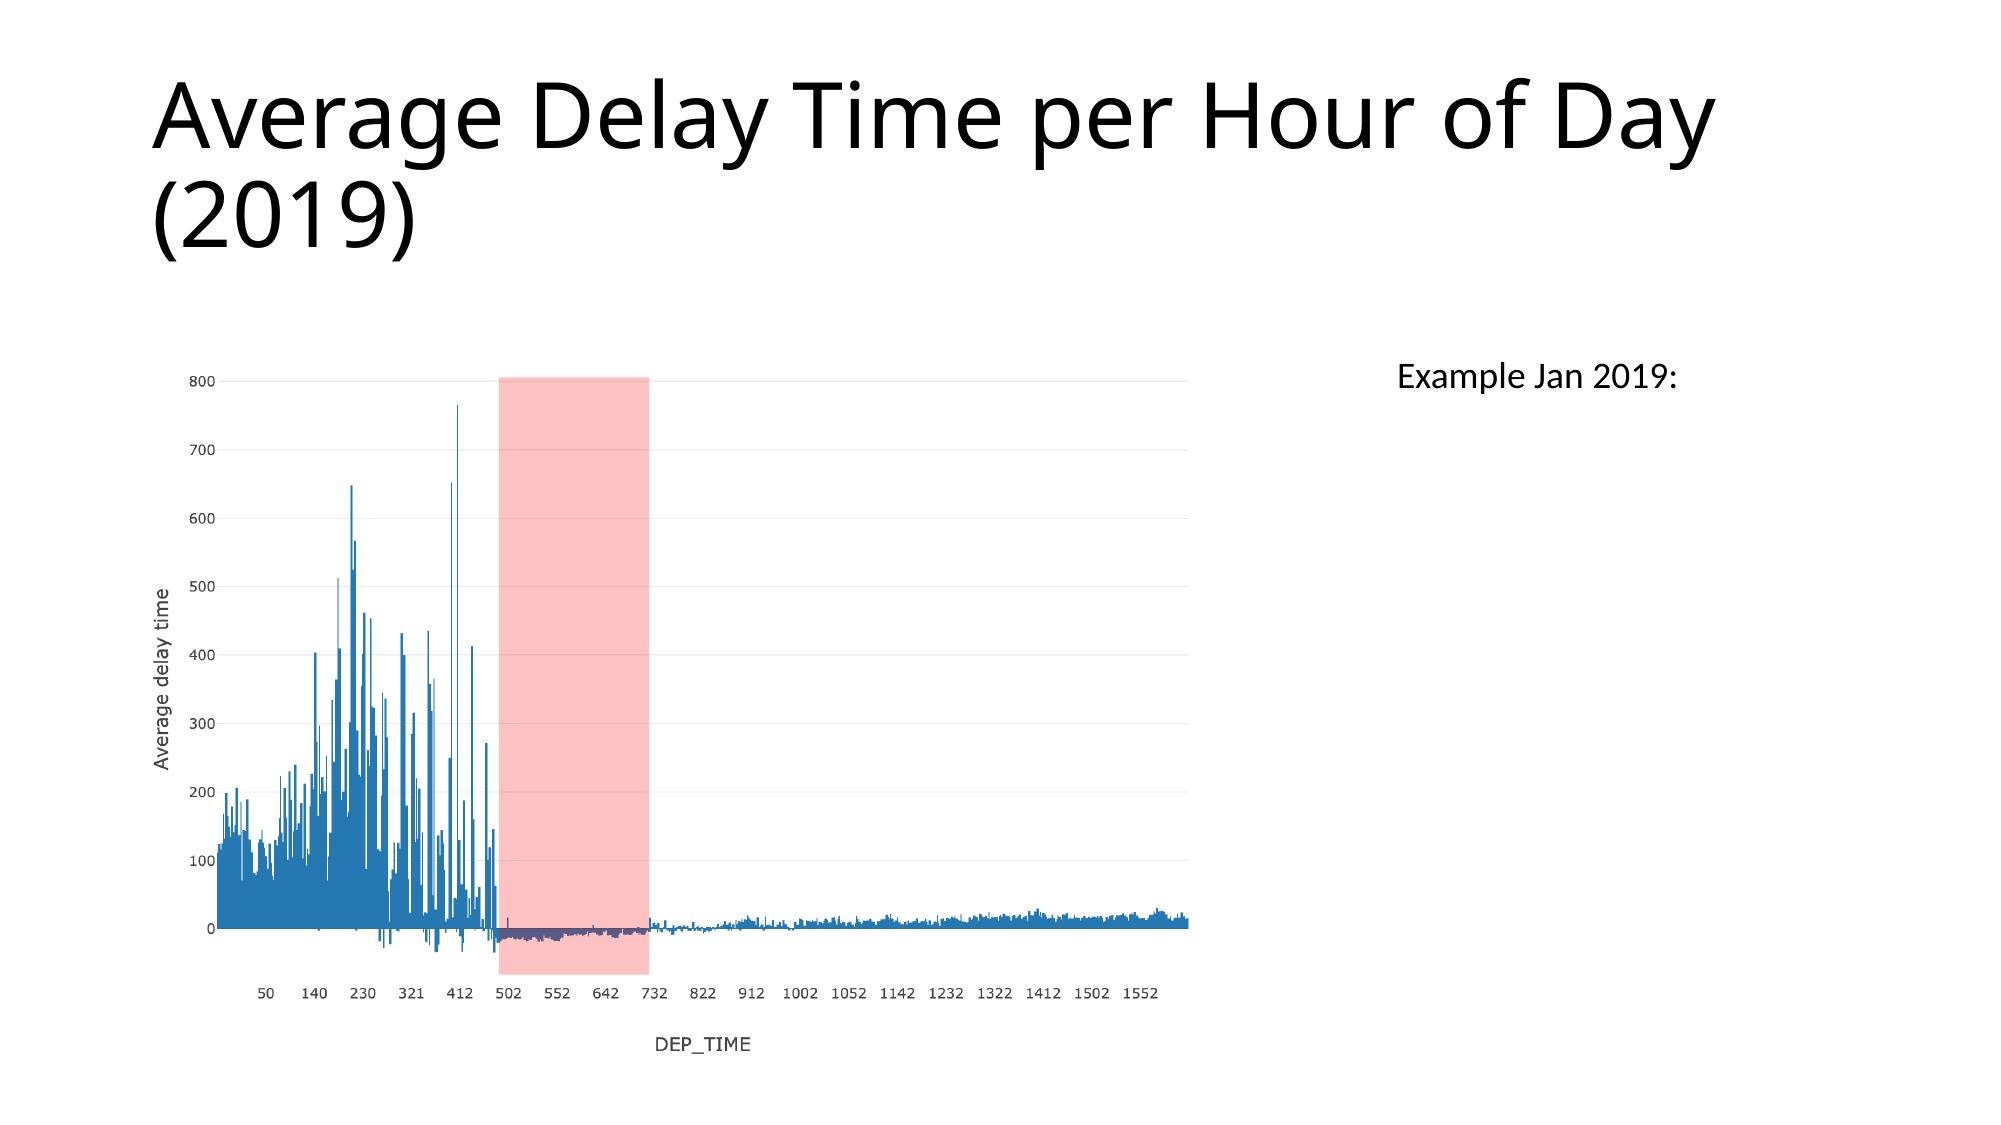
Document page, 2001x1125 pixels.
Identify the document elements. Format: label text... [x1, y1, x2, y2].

text_box Example Jan 2019: [1382, 343, 1863, 404]
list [137, 351, 1193, 1066]
title Average Delay Time per Hour of Day (2019) [137, 59, 1863, 278]
